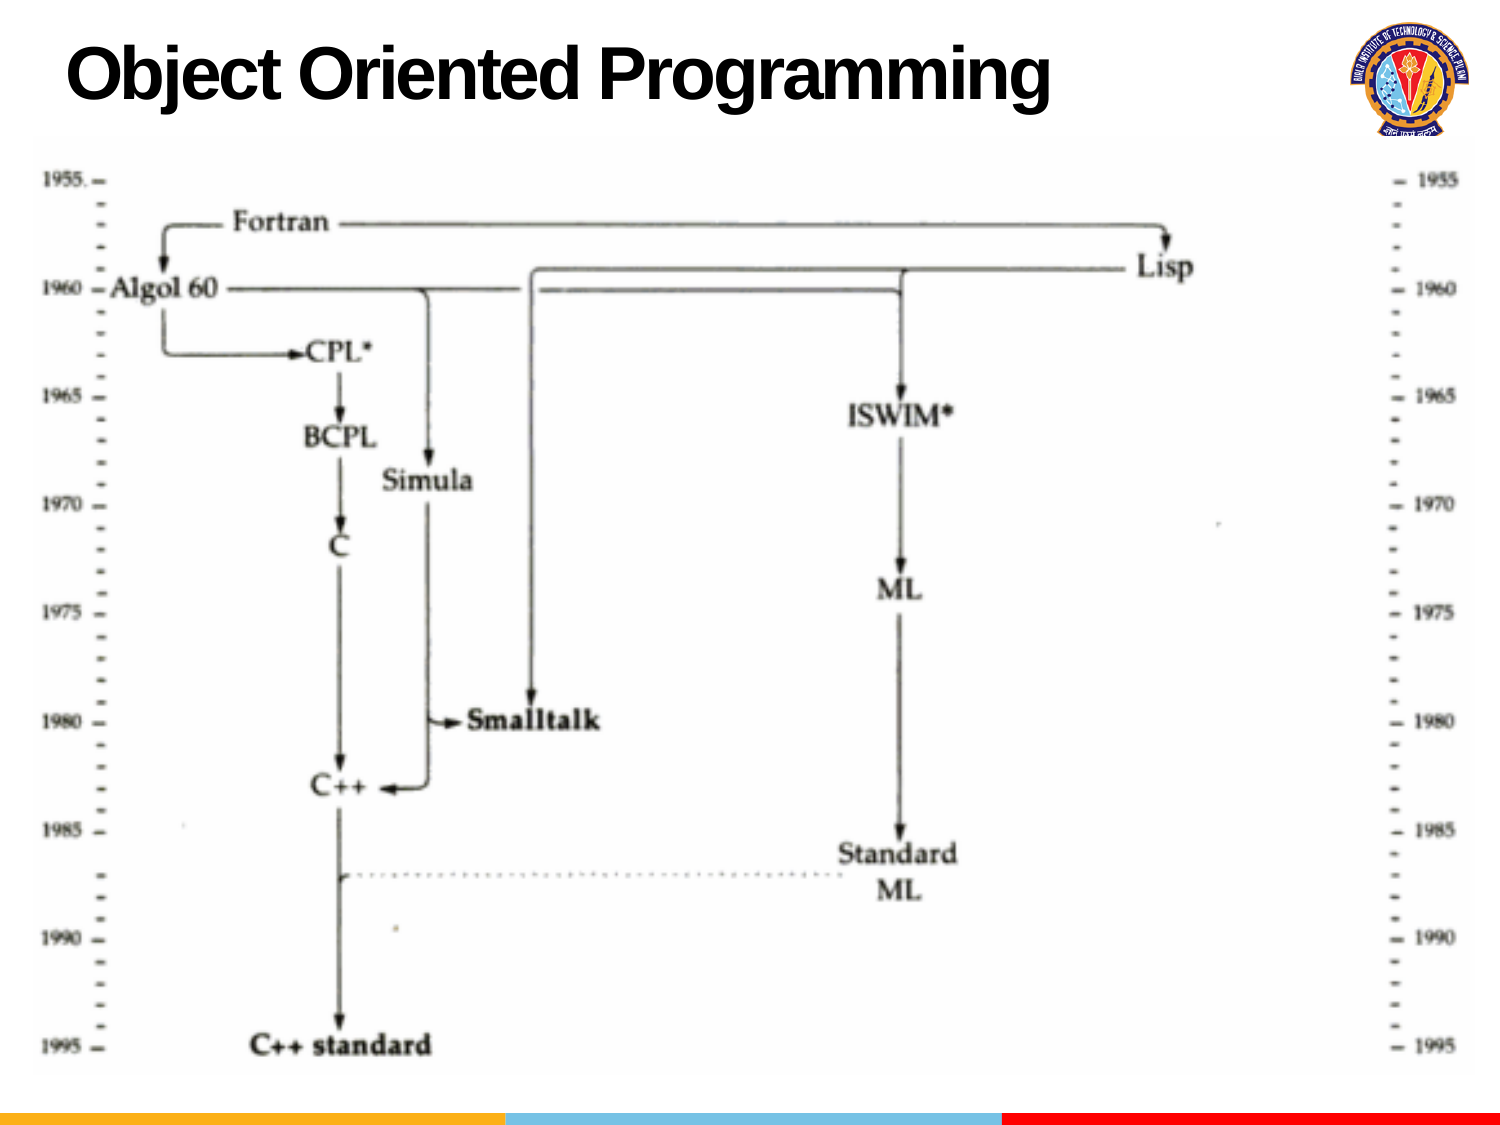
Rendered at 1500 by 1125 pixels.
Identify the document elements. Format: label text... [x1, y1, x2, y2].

list Object Oriented Programming [50, 24, 1088, 134]
picture [33, 3, 1489, 1076]
